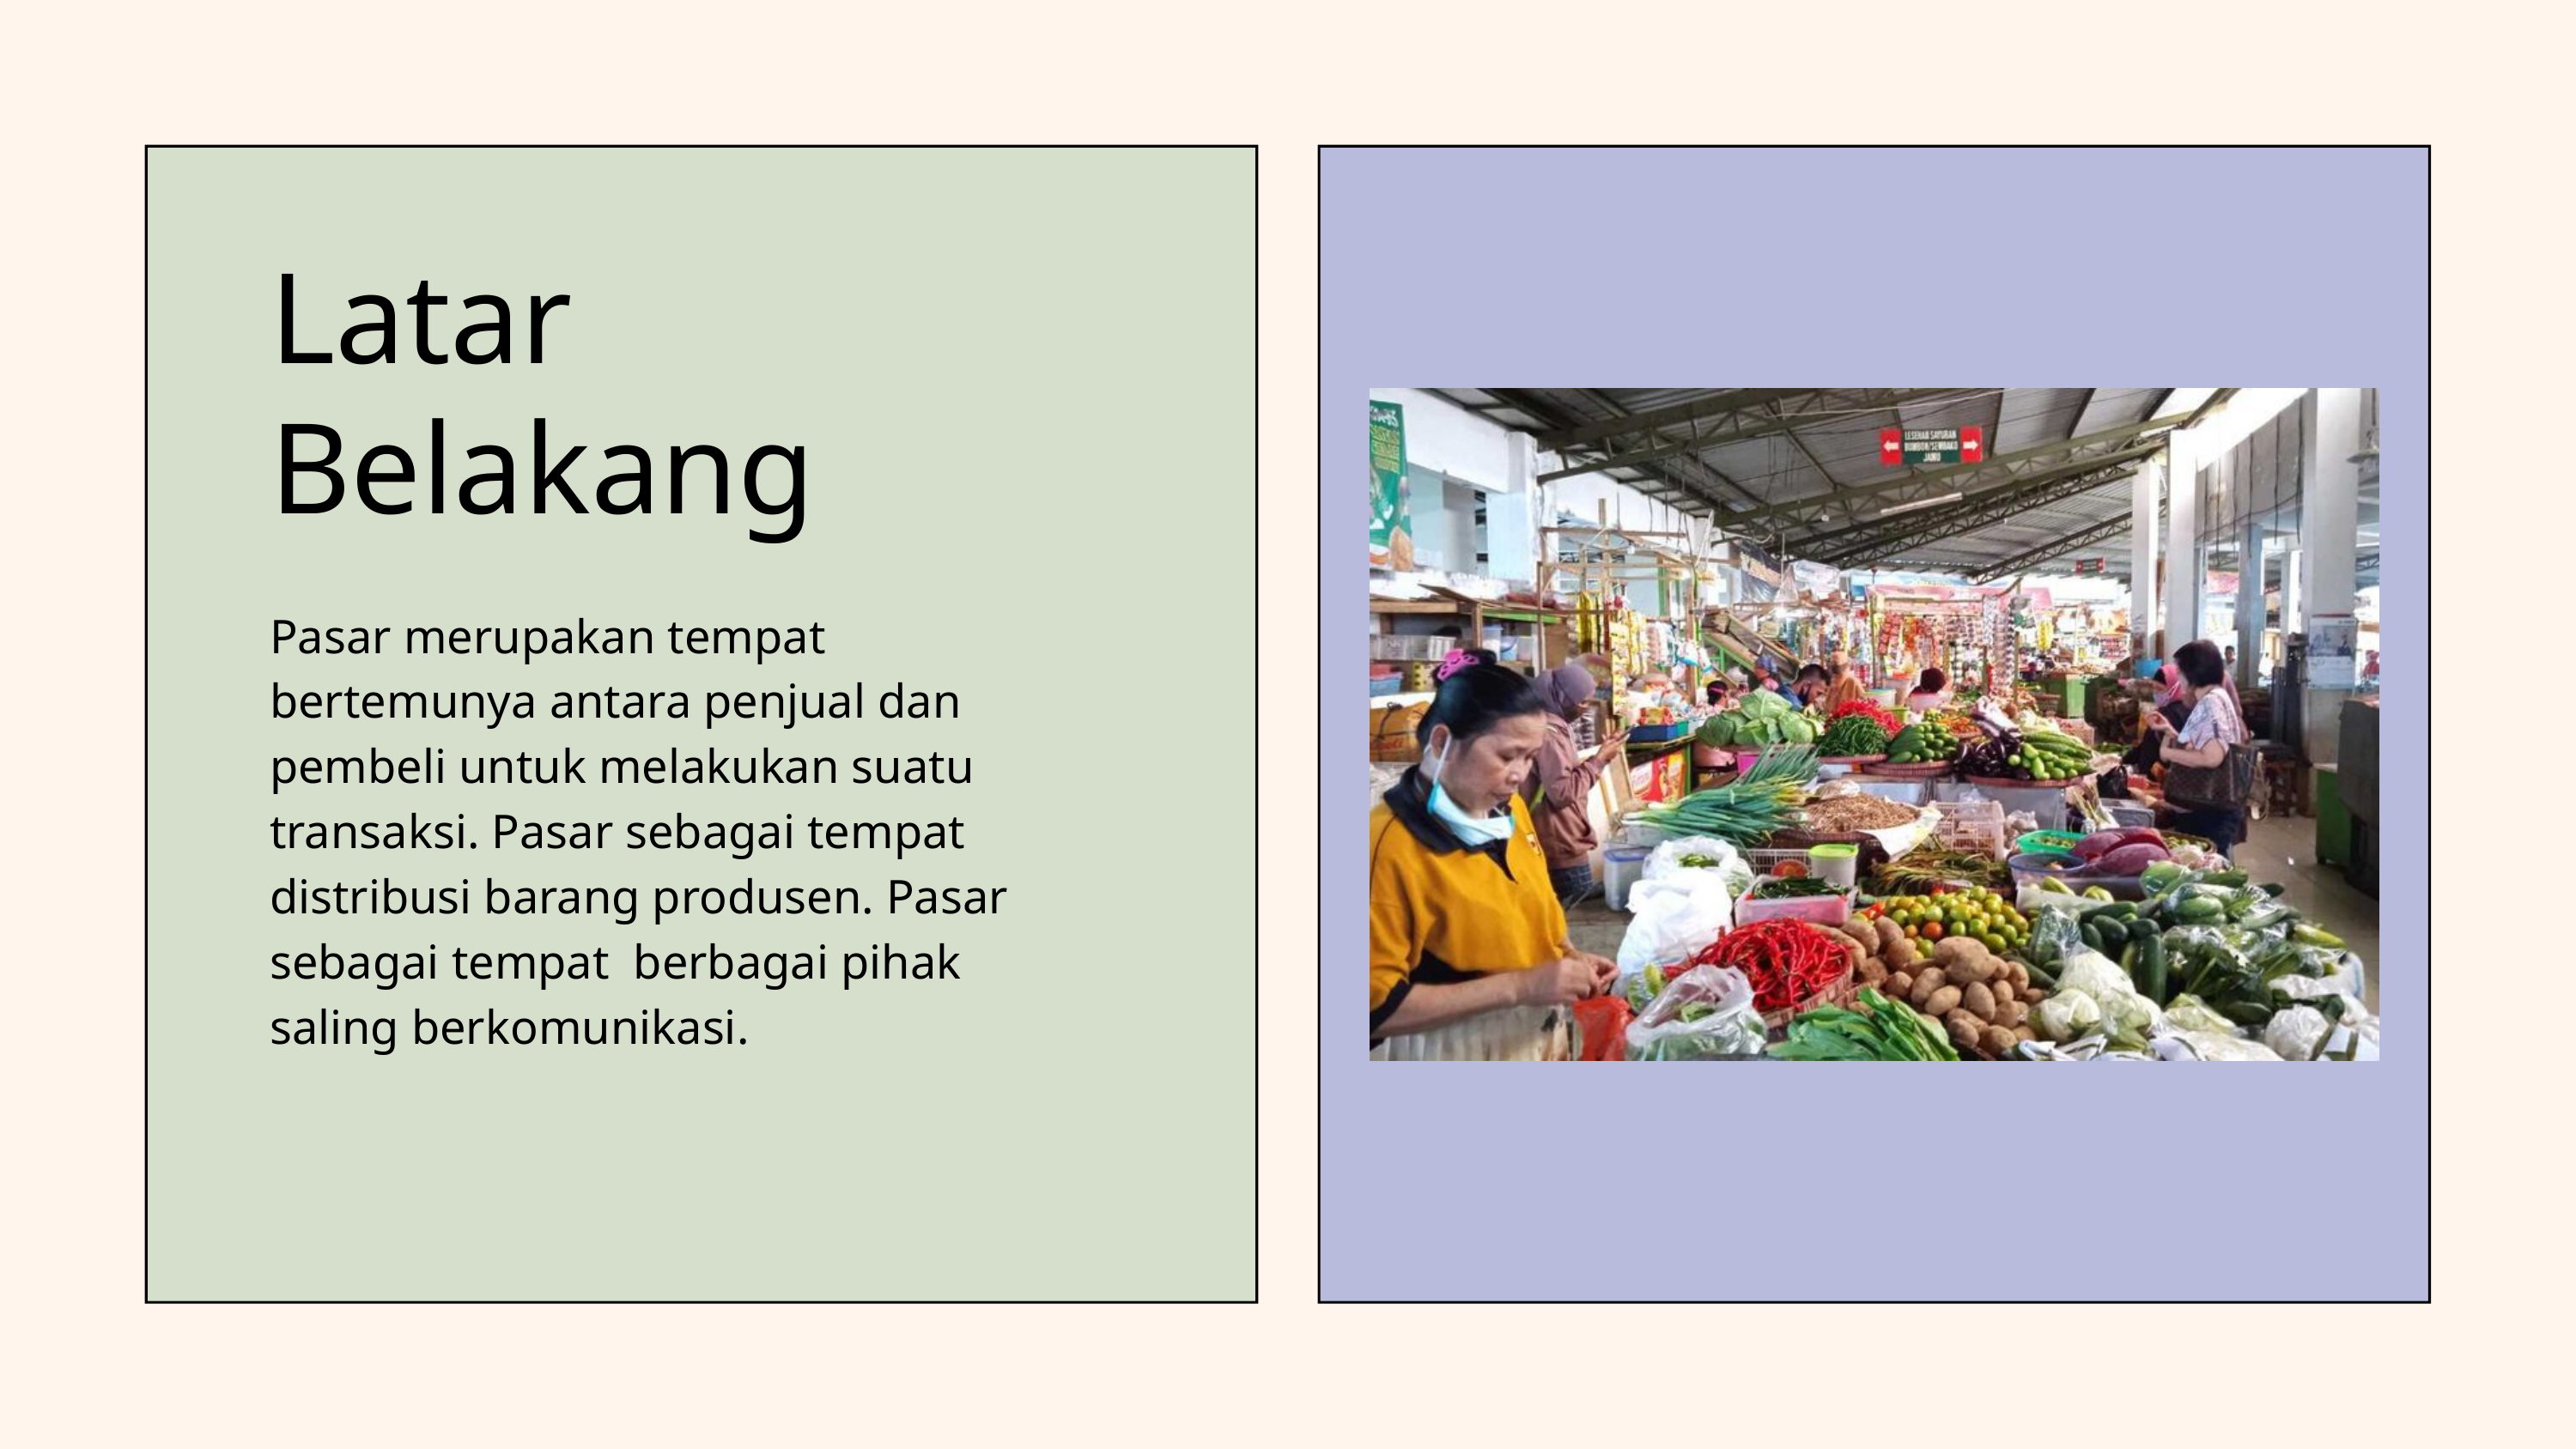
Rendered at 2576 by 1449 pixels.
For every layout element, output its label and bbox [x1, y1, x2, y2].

text_box [144, 144, 1259, 1304]
text_box [1317, 144, 2432, 1304]
picture [1370, 387, 2379, 1061]
